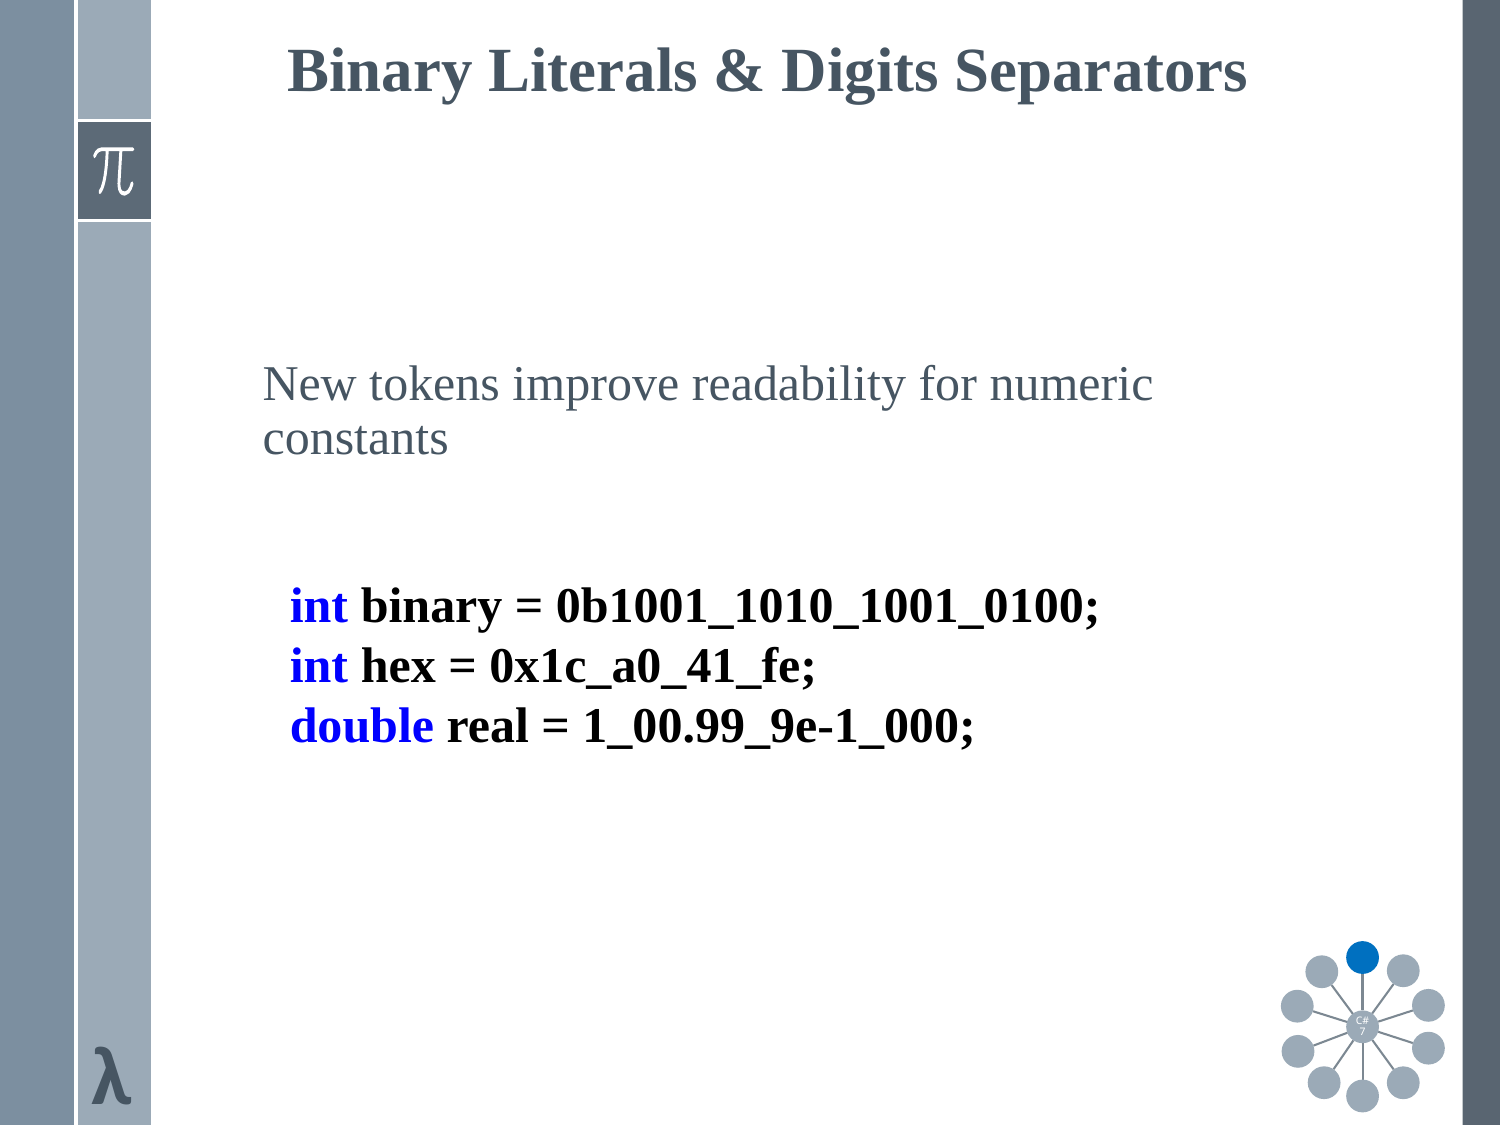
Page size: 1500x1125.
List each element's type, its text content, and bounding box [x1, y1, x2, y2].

text_box int binary = 0b1001_1010_1001_0100; int hex = 0x1c_a0_41_fe; double real = 1_00.99_9e-1_000; [262, 565, 1176, 761]
list New tokens improve readability for numeric constants [247, 349, 1260, 483]
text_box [1269, 940, 1456, 1114]
text_box λ [76, 1013, 158, 1125]
text_box Binary Literals & Digits Separators [262, 0, 1275, 137]
